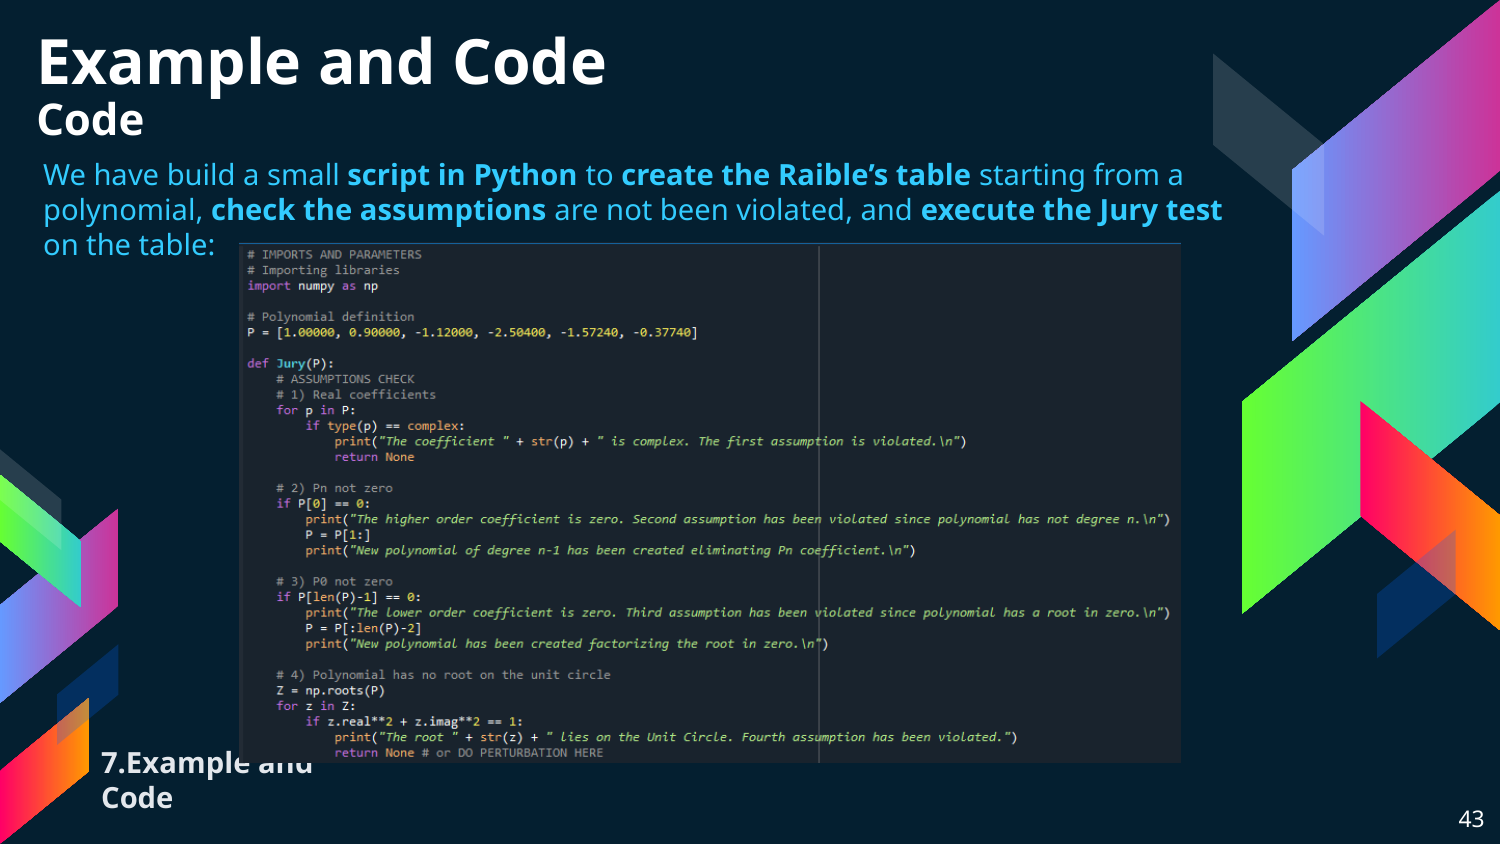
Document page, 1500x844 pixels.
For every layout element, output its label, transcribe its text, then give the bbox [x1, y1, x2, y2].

title Example and Code [21, 7, 1011, 112]
title 7.Example and Code [86, 733, 399, 830]
text_box We have build a small script in Python to create the Raible’s table starting from a polynomial, check the assumptions are not been violated, and execute the Jury test on the table: [28, 141, 1259, 277]
text_box Code [21, 76, 911, 160]
picture [239, 242, 1181, 763]
slide_number ‹#› [1403, 789, 1500, 844]
